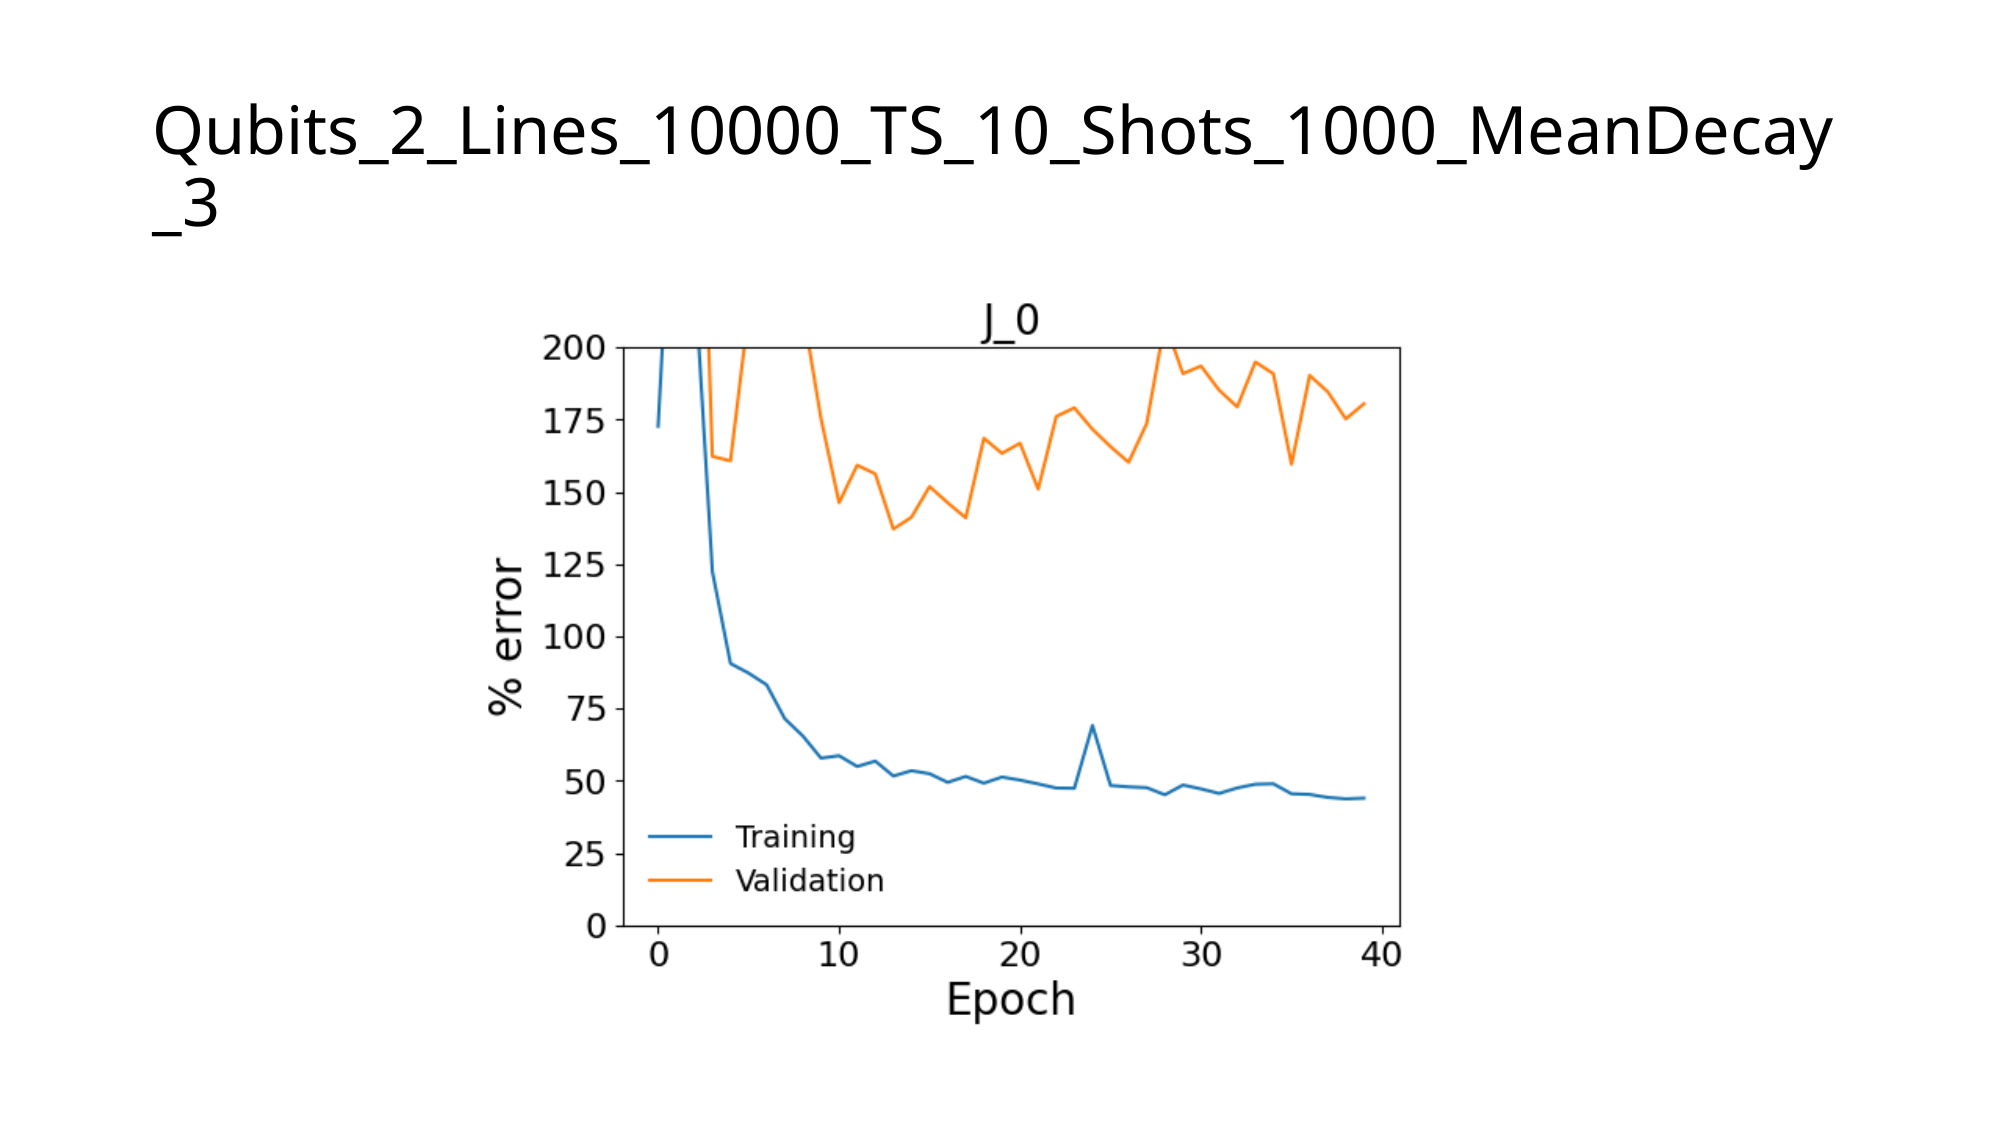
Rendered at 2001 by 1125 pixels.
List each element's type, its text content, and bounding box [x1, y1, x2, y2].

picture [473, 287, 1420, 1041]
title Qubits_2_Lines_10000_TS_10_Shots_1000_MeanDecay_3 [137, 59, 1863, 278]
